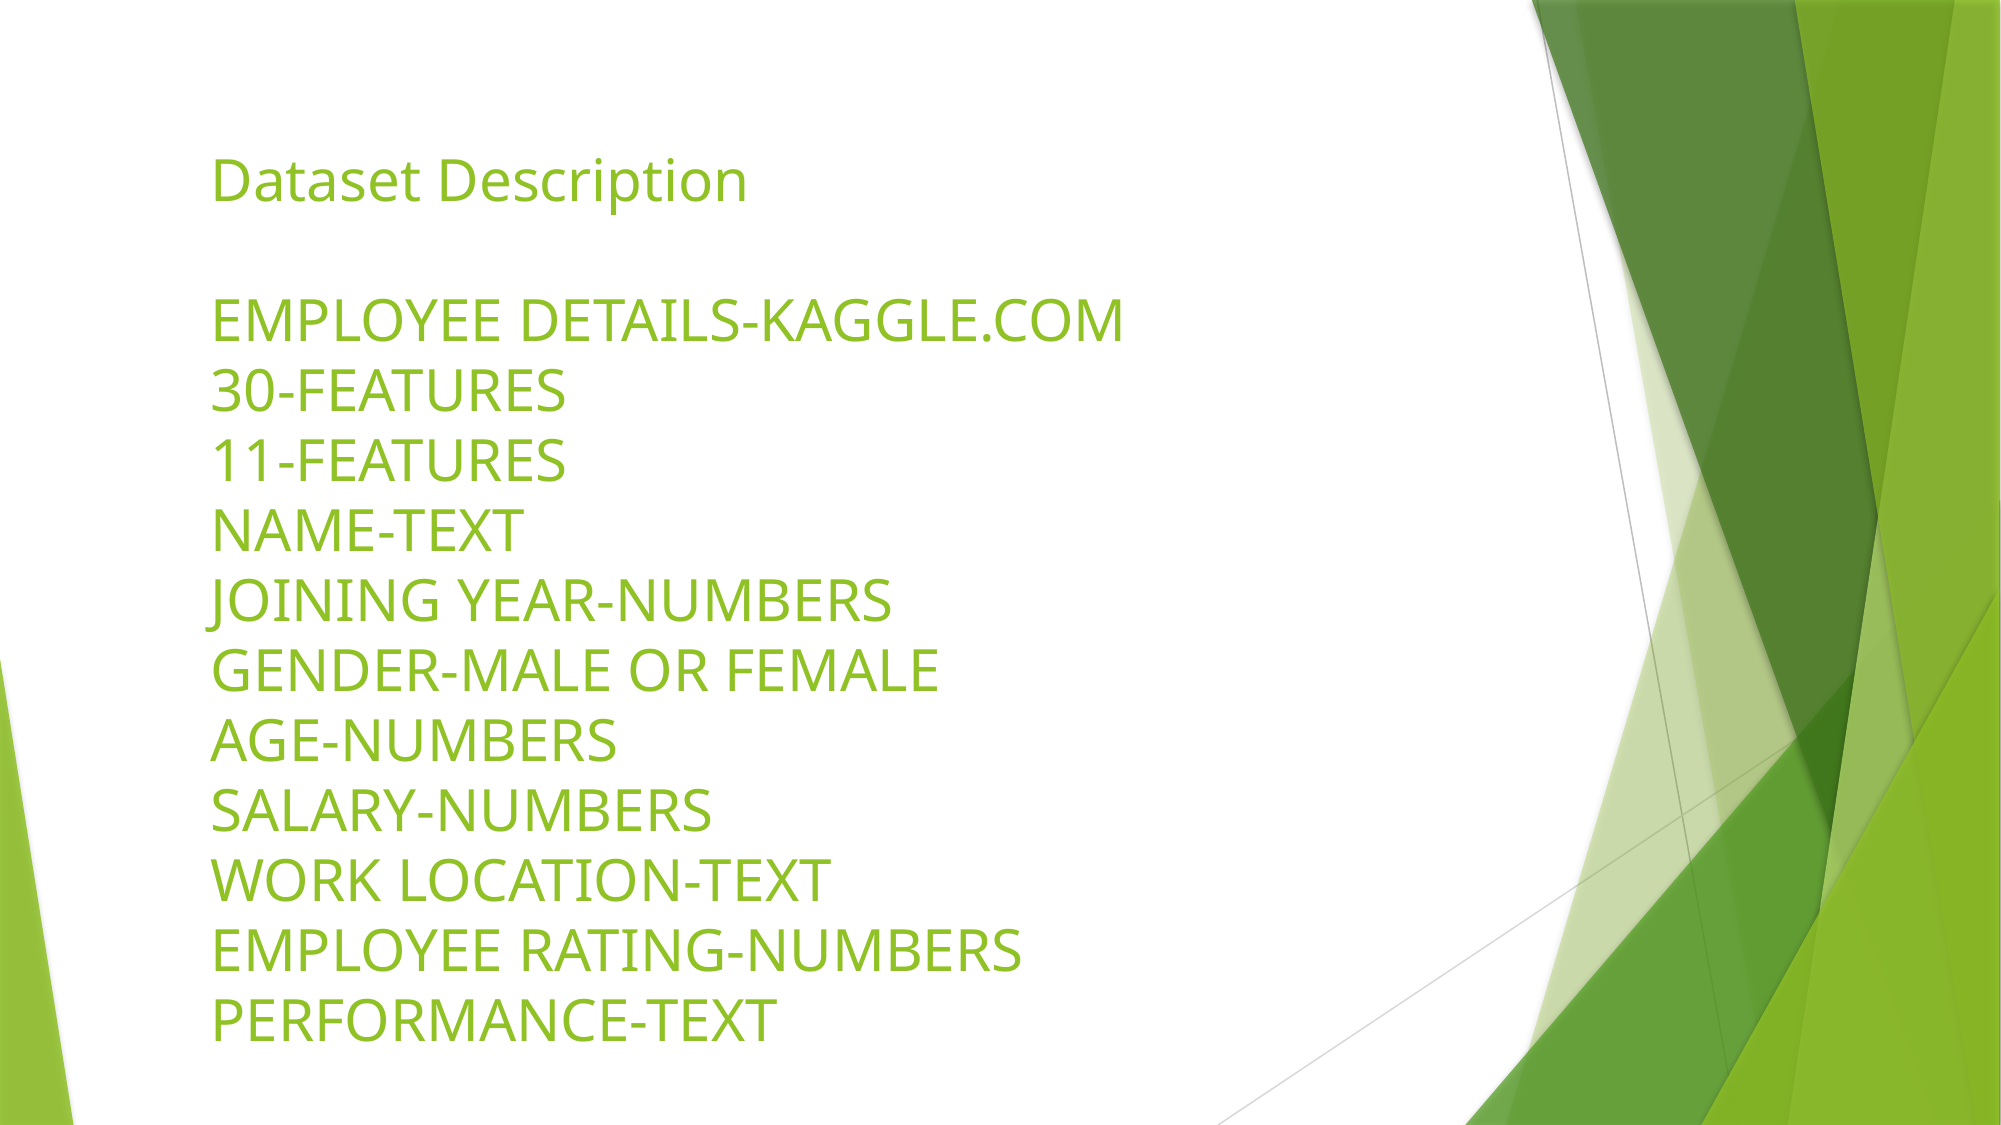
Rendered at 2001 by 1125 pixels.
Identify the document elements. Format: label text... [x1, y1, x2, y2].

title Dataset Description EMPLOYEE DETAILS-KAGGLE.COM 30-FEATURES 11-FEATURES NAME-TEXT JOINING YEAR-NUMBERS GENDER-MALE OR FEMALE AGE-NUMBERS SALARY-NUMBERS WORK LOCATION-TEXT EMPLOYEE RATING-NUMBERS PERFORMANCE-TEXT [195, 136, 1972, 1045]
